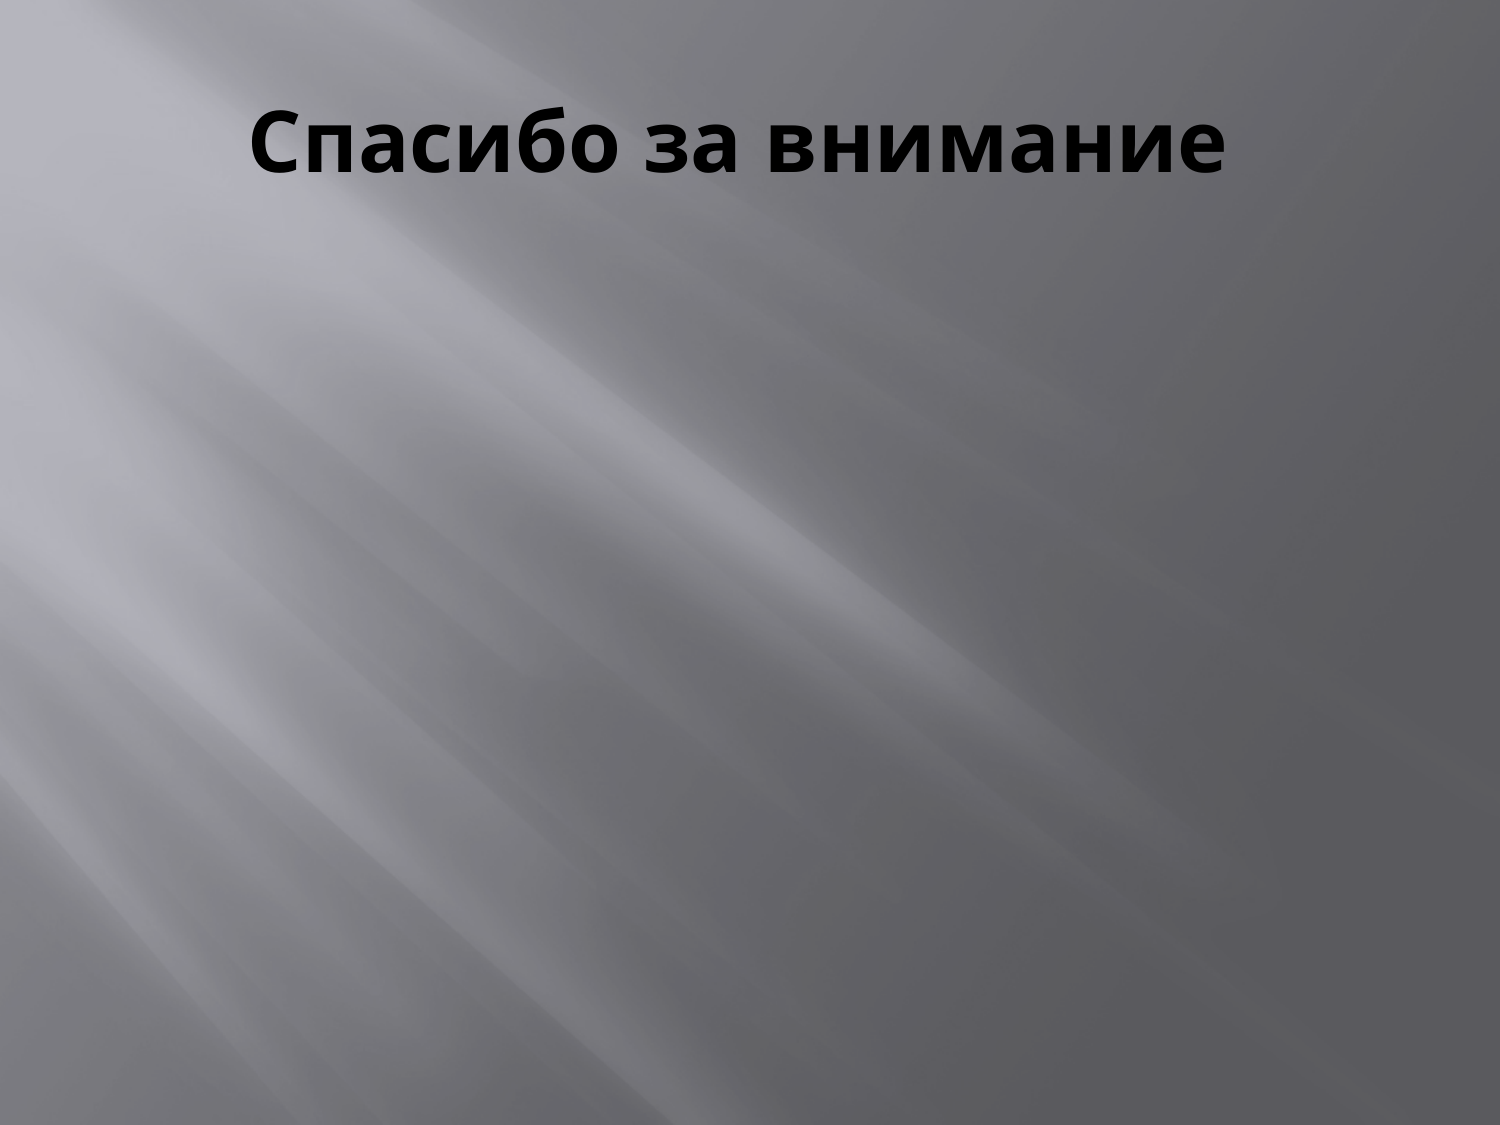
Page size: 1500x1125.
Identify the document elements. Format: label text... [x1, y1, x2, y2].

title Спасибо за внимание [75, 45, 1425, 233]
